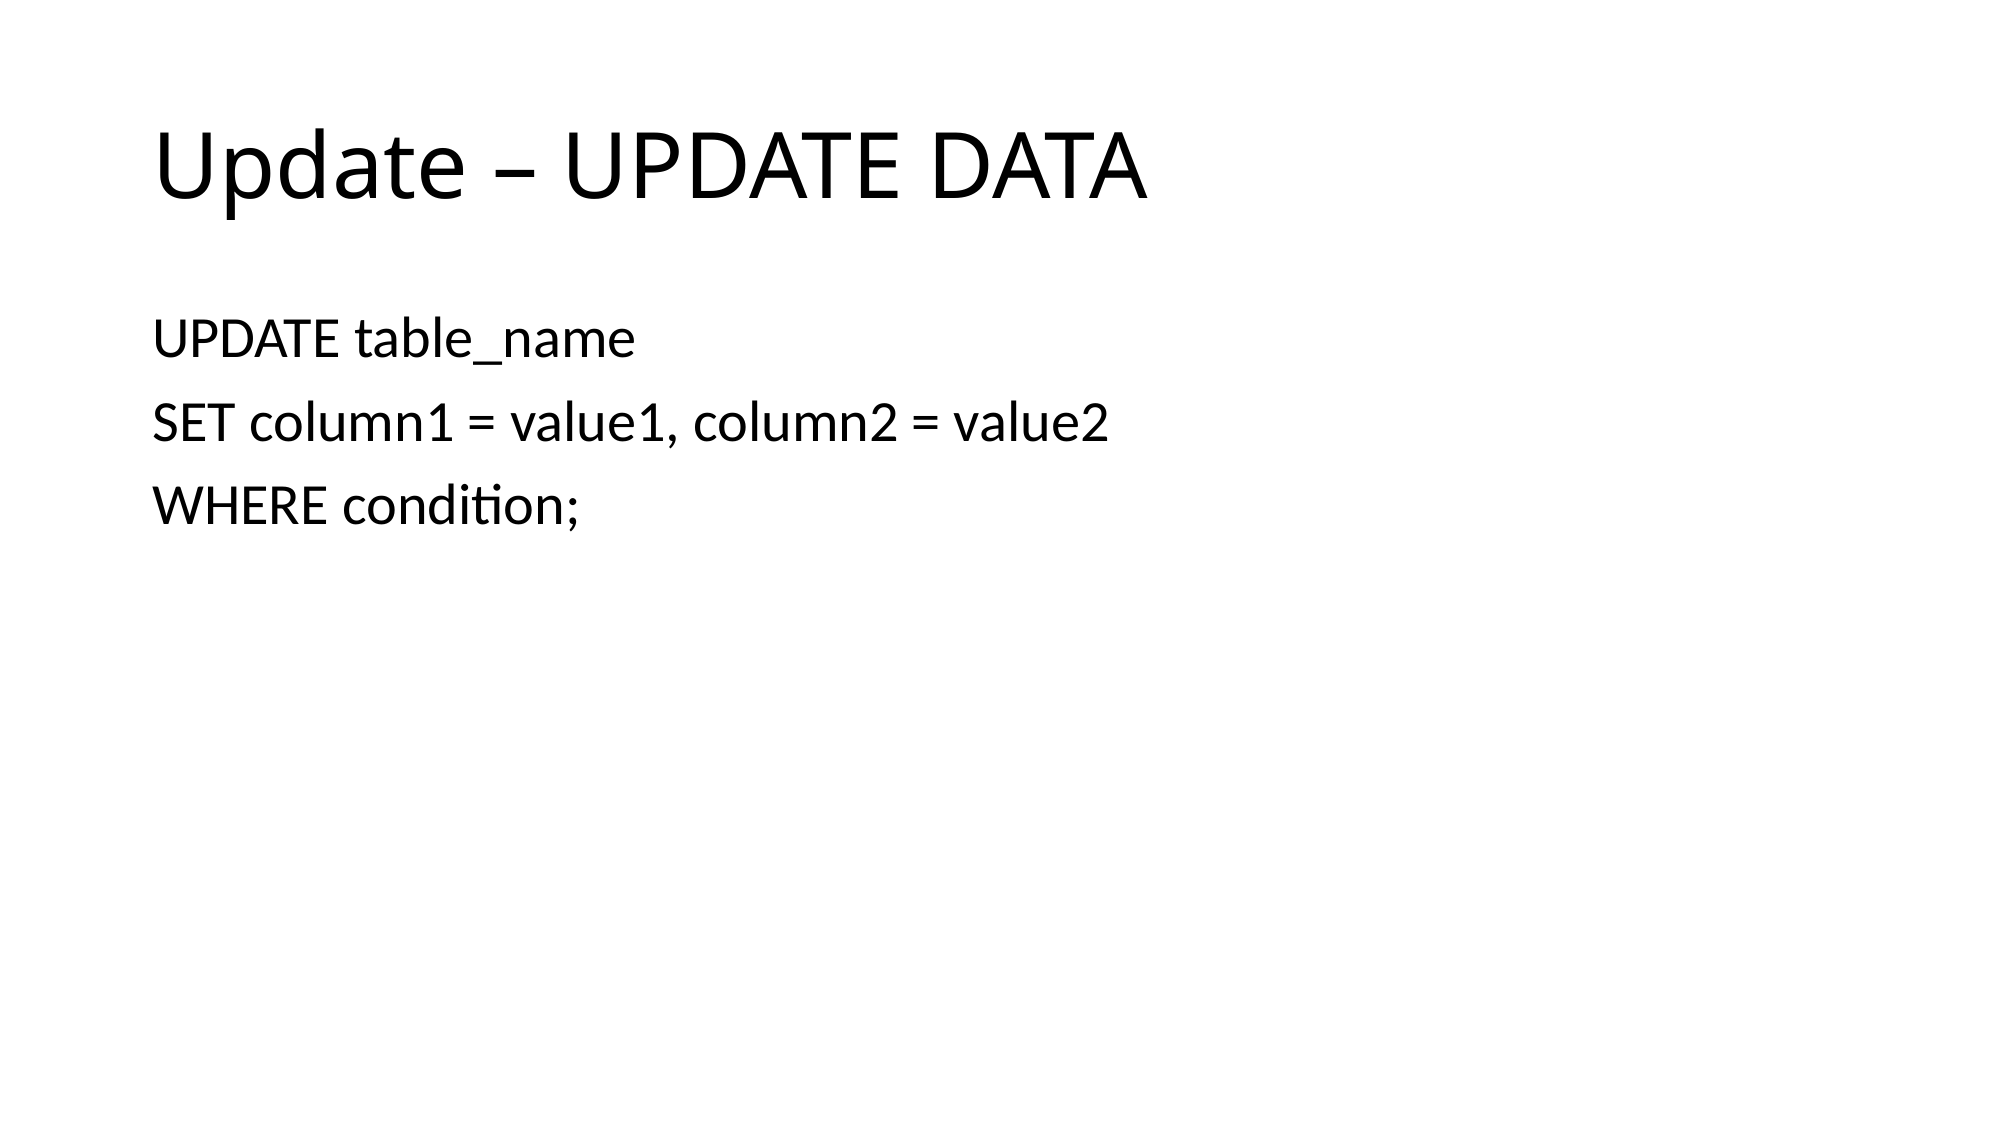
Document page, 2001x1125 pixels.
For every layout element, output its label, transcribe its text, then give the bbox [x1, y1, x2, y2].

list UPDATE table_name SET column1 = value1, column2 = value2 WHERE condition; [137, 299, 1863, 1014]
title Update – UPDATE DATA [137, 59, 1863, 278]
